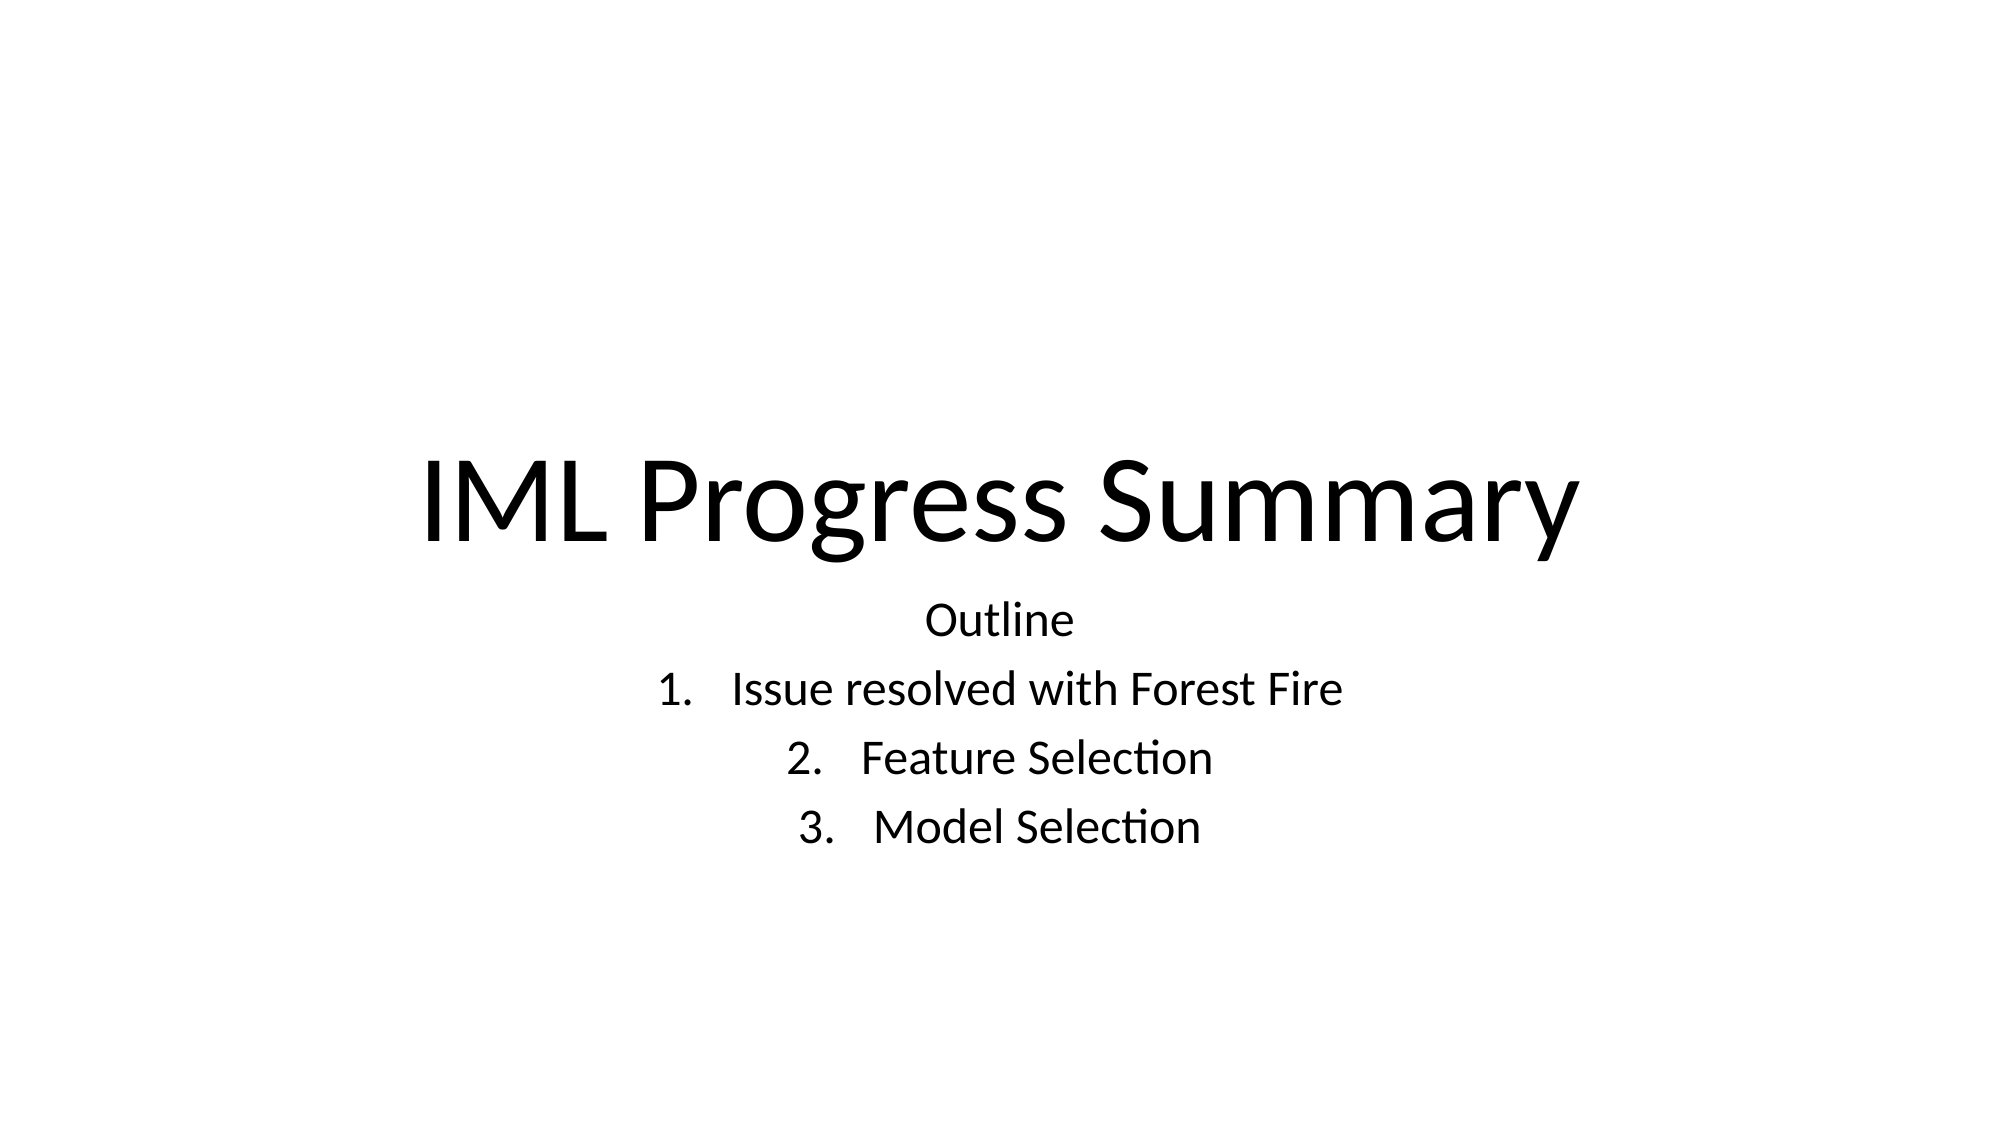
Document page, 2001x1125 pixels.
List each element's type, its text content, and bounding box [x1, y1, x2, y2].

title IML Progress Summary [249, 184, 1750, 576]
subtitle Outline Issue resolved with Forest Fire Feature Selection Model Selection [249, 590, 1750, 863]
